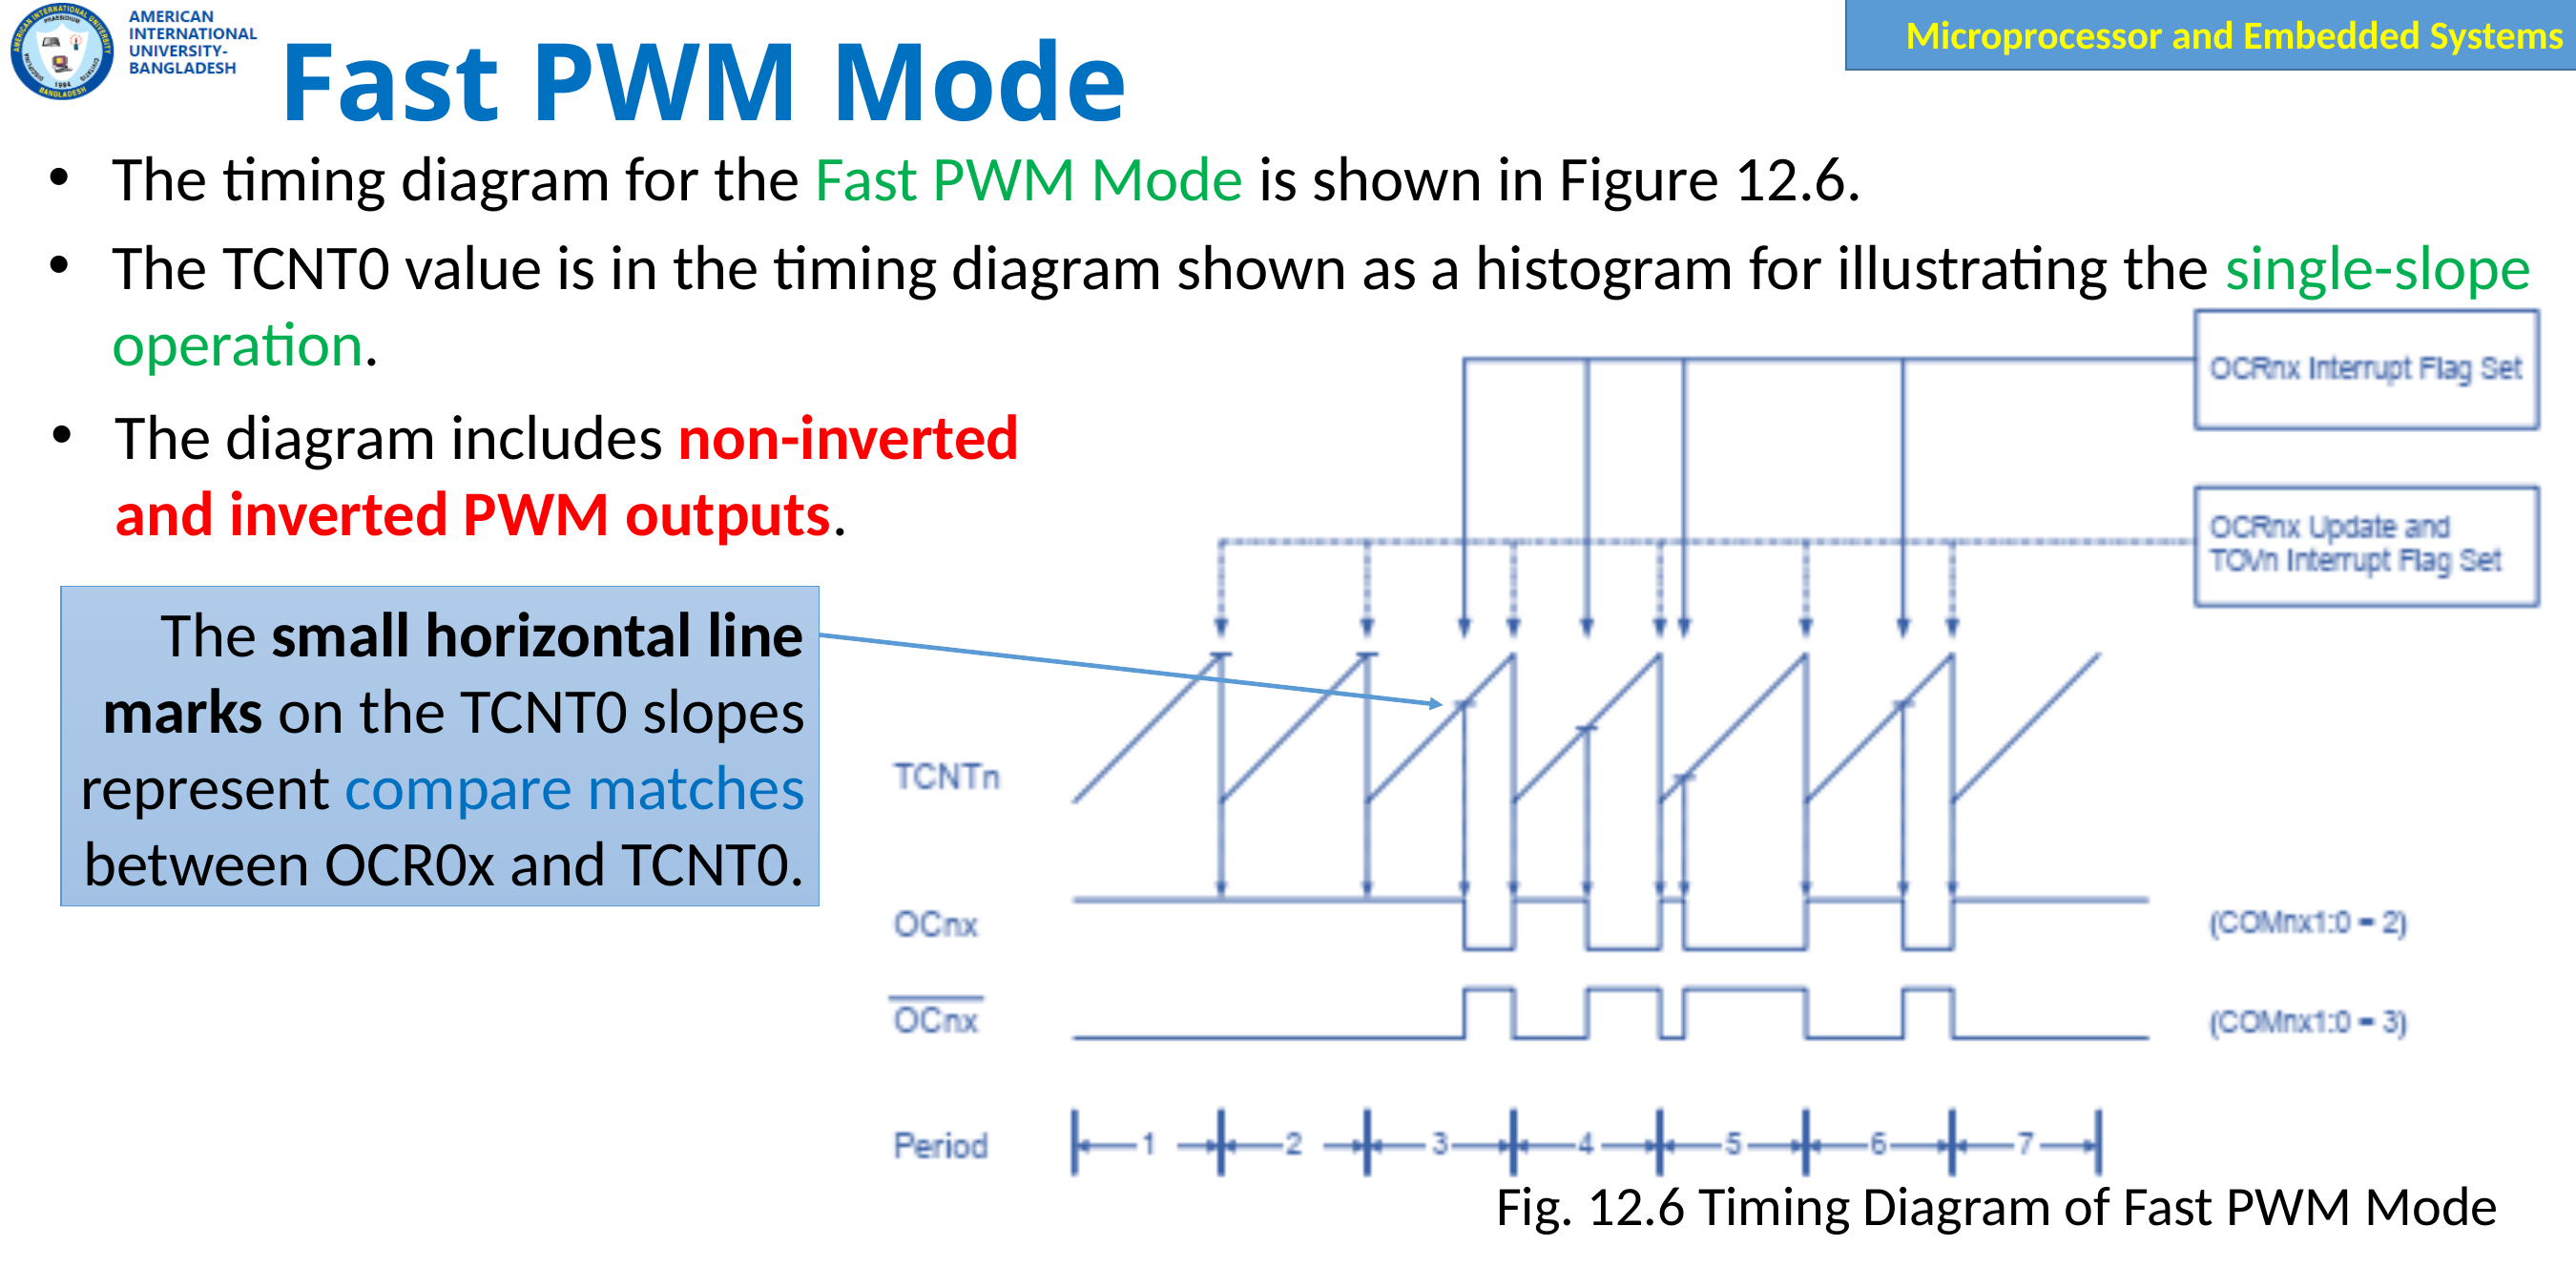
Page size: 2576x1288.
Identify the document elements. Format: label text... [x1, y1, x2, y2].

text_box Fig. 12.6 Timing Diagram of Fast PWM Mode [1482, 1195, 2550, 1245]
text_box The diagram includes non-inverted and inverted PWM outputs. [36, 387, 879, 555]
text_box The small horizontal line marks on the TCNT0 slopes represent compare matches between OCR0x and TCNT0. [60, 586, 820, 906]
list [879, 307, 2559, 1195]
picture [0, 3, 265, 104]
title Fast PWM Mode [263, 22, 1444, 130]
text_box The timing diagram for the Fast PWM Mode is shown in Figure 12.6. The TCNT0 value is in the timing diagram shown as a histogram for illustrating the single-slope operation. [33, 130, 2550, 385]
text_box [819, 634, 1444, 706]
